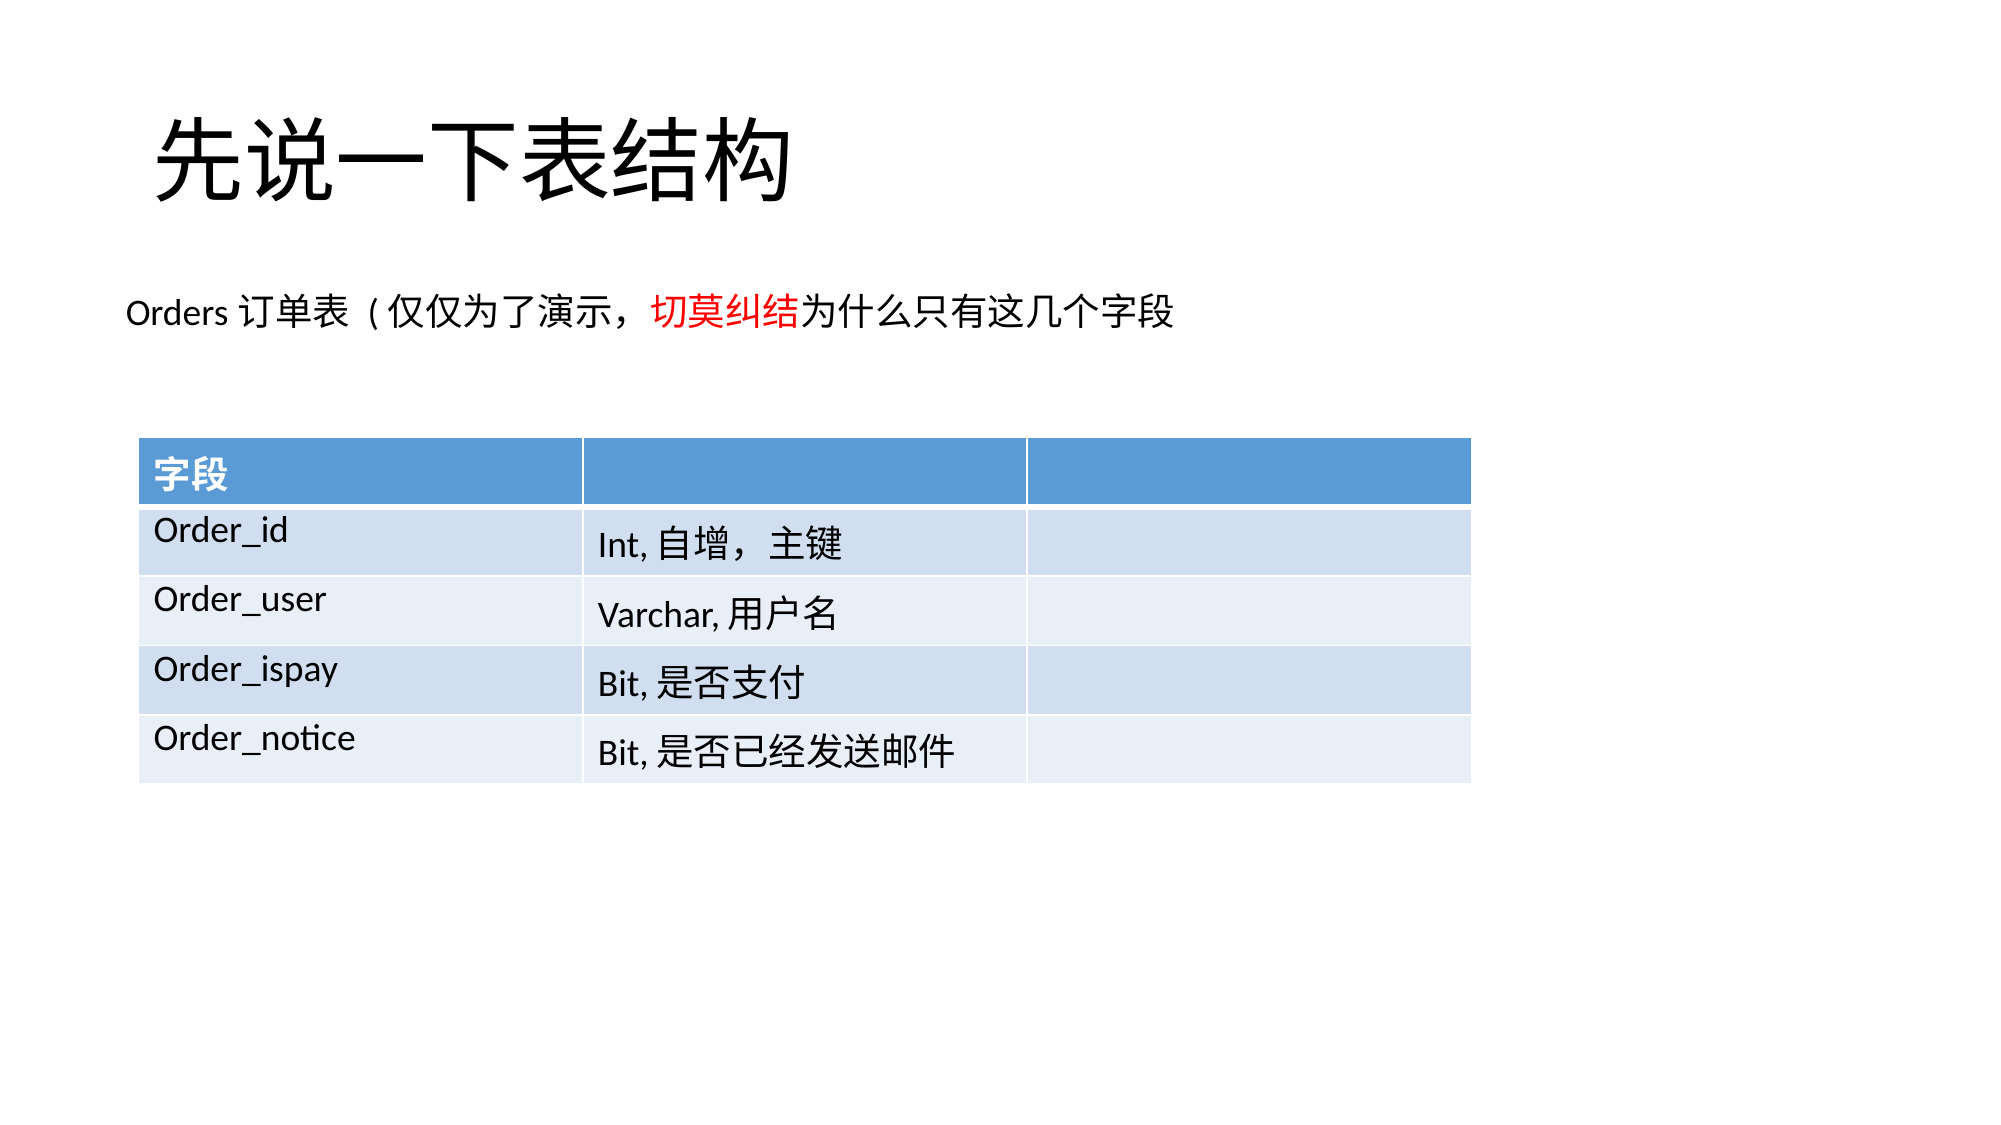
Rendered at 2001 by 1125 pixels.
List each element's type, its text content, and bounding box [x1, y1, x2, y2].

table_cell Order_user [139, 577, 582, 645]
text_box Orders订单表 (仅仅为了演示，切莫纠结为什么只有这几个字段 [111, 280, 1440, 341]
table_cell Order_notice [139, 716, 582, 783]
table_header [584, 438, 1026, 504]
table_cell Bit,是否已经发送邮件 [584, 716, 1026, 783]
table_header 字段 [139, 438, 582, 504]
table_cell Bit,是否支付 [584, 646, 1026, 714]
table_cell Order_ispay [139, 646, 582, 714]
table_cell [1028, 577, 1471, 645]
table_cell [1028, 716, 1471, 783]
table_cell Varchar,用户名 [584, 577, 1026, 645]
table_cell [1028, 646, 1471, 714]
table_cell Int,自增，主键 [584, 510, 1026, 575]
table_cell [1028, 510, 1471, 575]
title 先说一下表结构 [137, 56, 1863, 274]
table_cell Order_id [139, 510, 582, 575]
table_header [1028, 438, 1471, 504]
